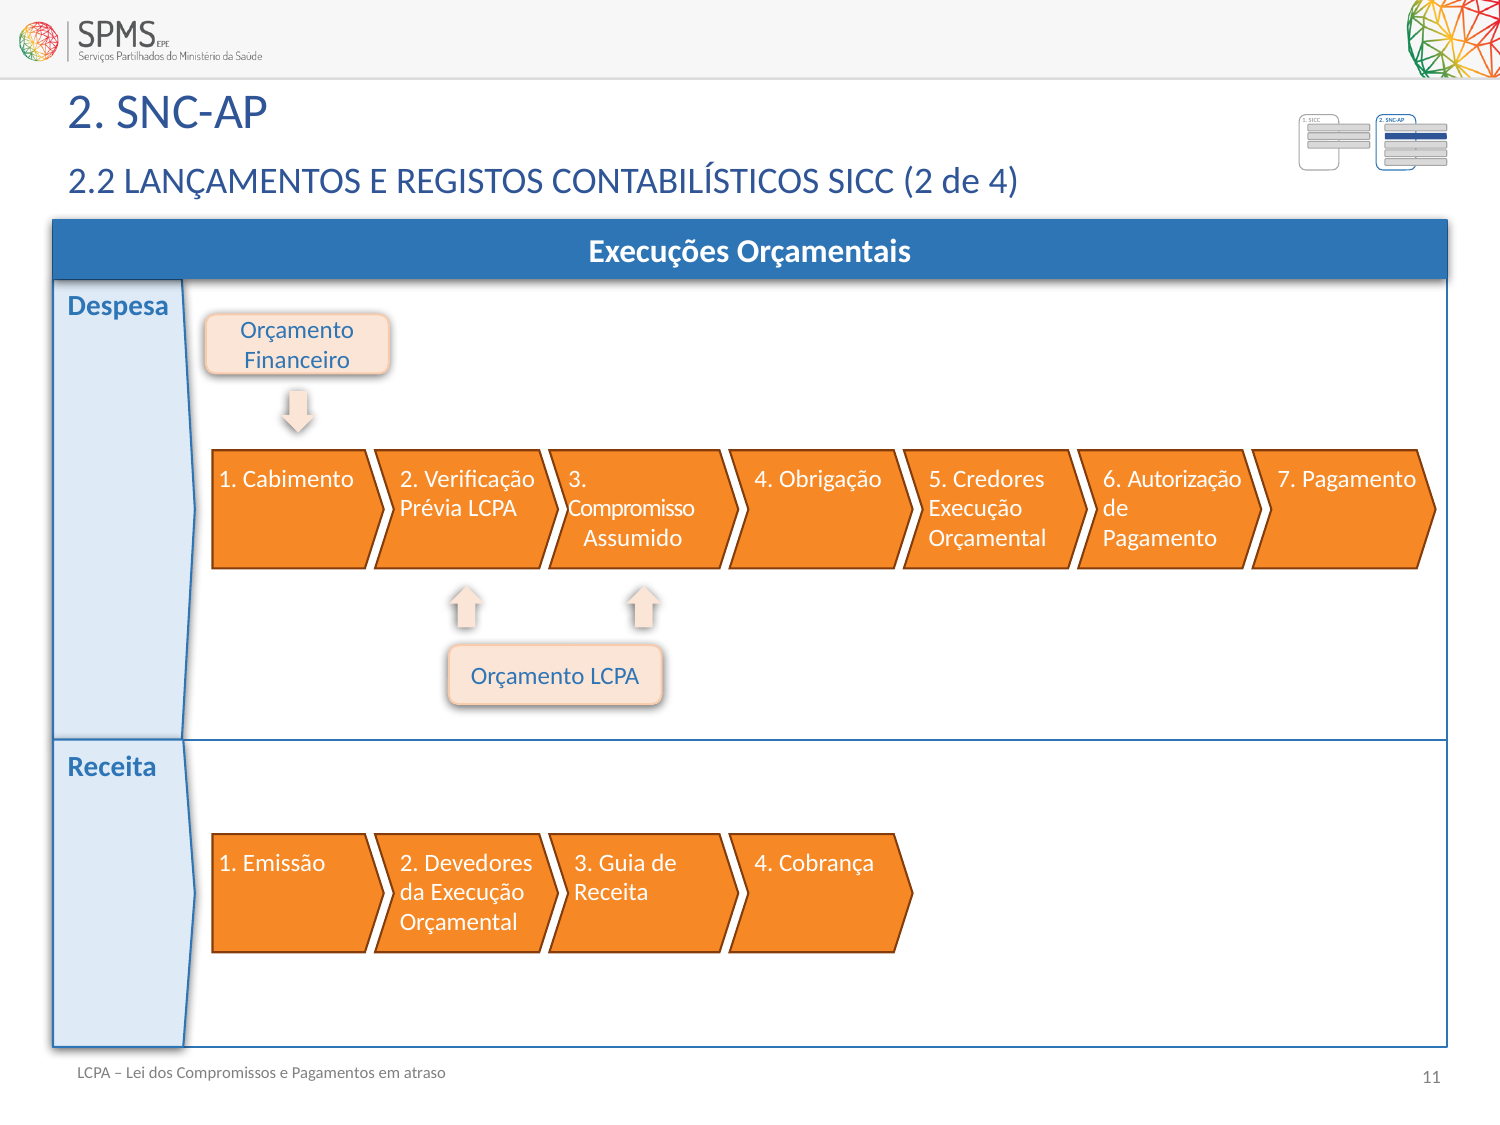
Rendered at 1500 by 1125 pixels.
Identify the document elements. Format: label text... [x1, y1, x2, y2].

text_box 3. Compromisso Assumido [547, 449, 740, 570]
text_box 7. Pagamento [1251, 449, 1437, 570]
text_box [189, 740, 1447, 1047]
text_box [280, 391, 316, 433]
slide_number 11 [1387, 1046, 1447, 1106]
text_box Execuções Orçamentais [53, 219, 1447, 279]
text_box Orçamento LCPA [448, 645, 662, 705]
text_box 6. Autorização de Pagamento [1076, 449, 1263, 570]
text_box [1299, 114, 1447, 170]
text_box 3. Guia de Receita [547, 833, 740, 954]
text_box [448, 586, 485, 628]
text_box 2. Verificação Prévia LCPA [373, 449, 560, 570]
text_box 1. Emissão [211, 833, 385, 954]
text_box 2. Devedores da Execução Orçamental [373, 833, 560, 954]
text_box LCPA – Lei dos Compromissos e Pagamentos em atraso [52, 1046, 472, 1097]
text_box 2. SNC-AP [52, 78, 1448, 139]
text_box 1. Cabimento [211, 449, 385, 570]
text_box Receita [53, 739, 195, 1047]
text_box Orçamento Financeiro [205, 314, 389, 374]
text_box 4. Obrigação [728, 449, 914, 570]
text_box 4. Cobrança [728, 833, 914, 954]
text_box 2.2 LANÇAMENTOS E REGISTOS CONTABILÍSTICOS SICC (2 de 4) [52, 148, 1448, 209]
text_box 5. Credores Execução Orçamental [902, 449, 1089, 570]
text_box [626, 586, 662, 628]
text_box [53, 289, 1447, 740]
picture [0, 0, 1500, 80]
